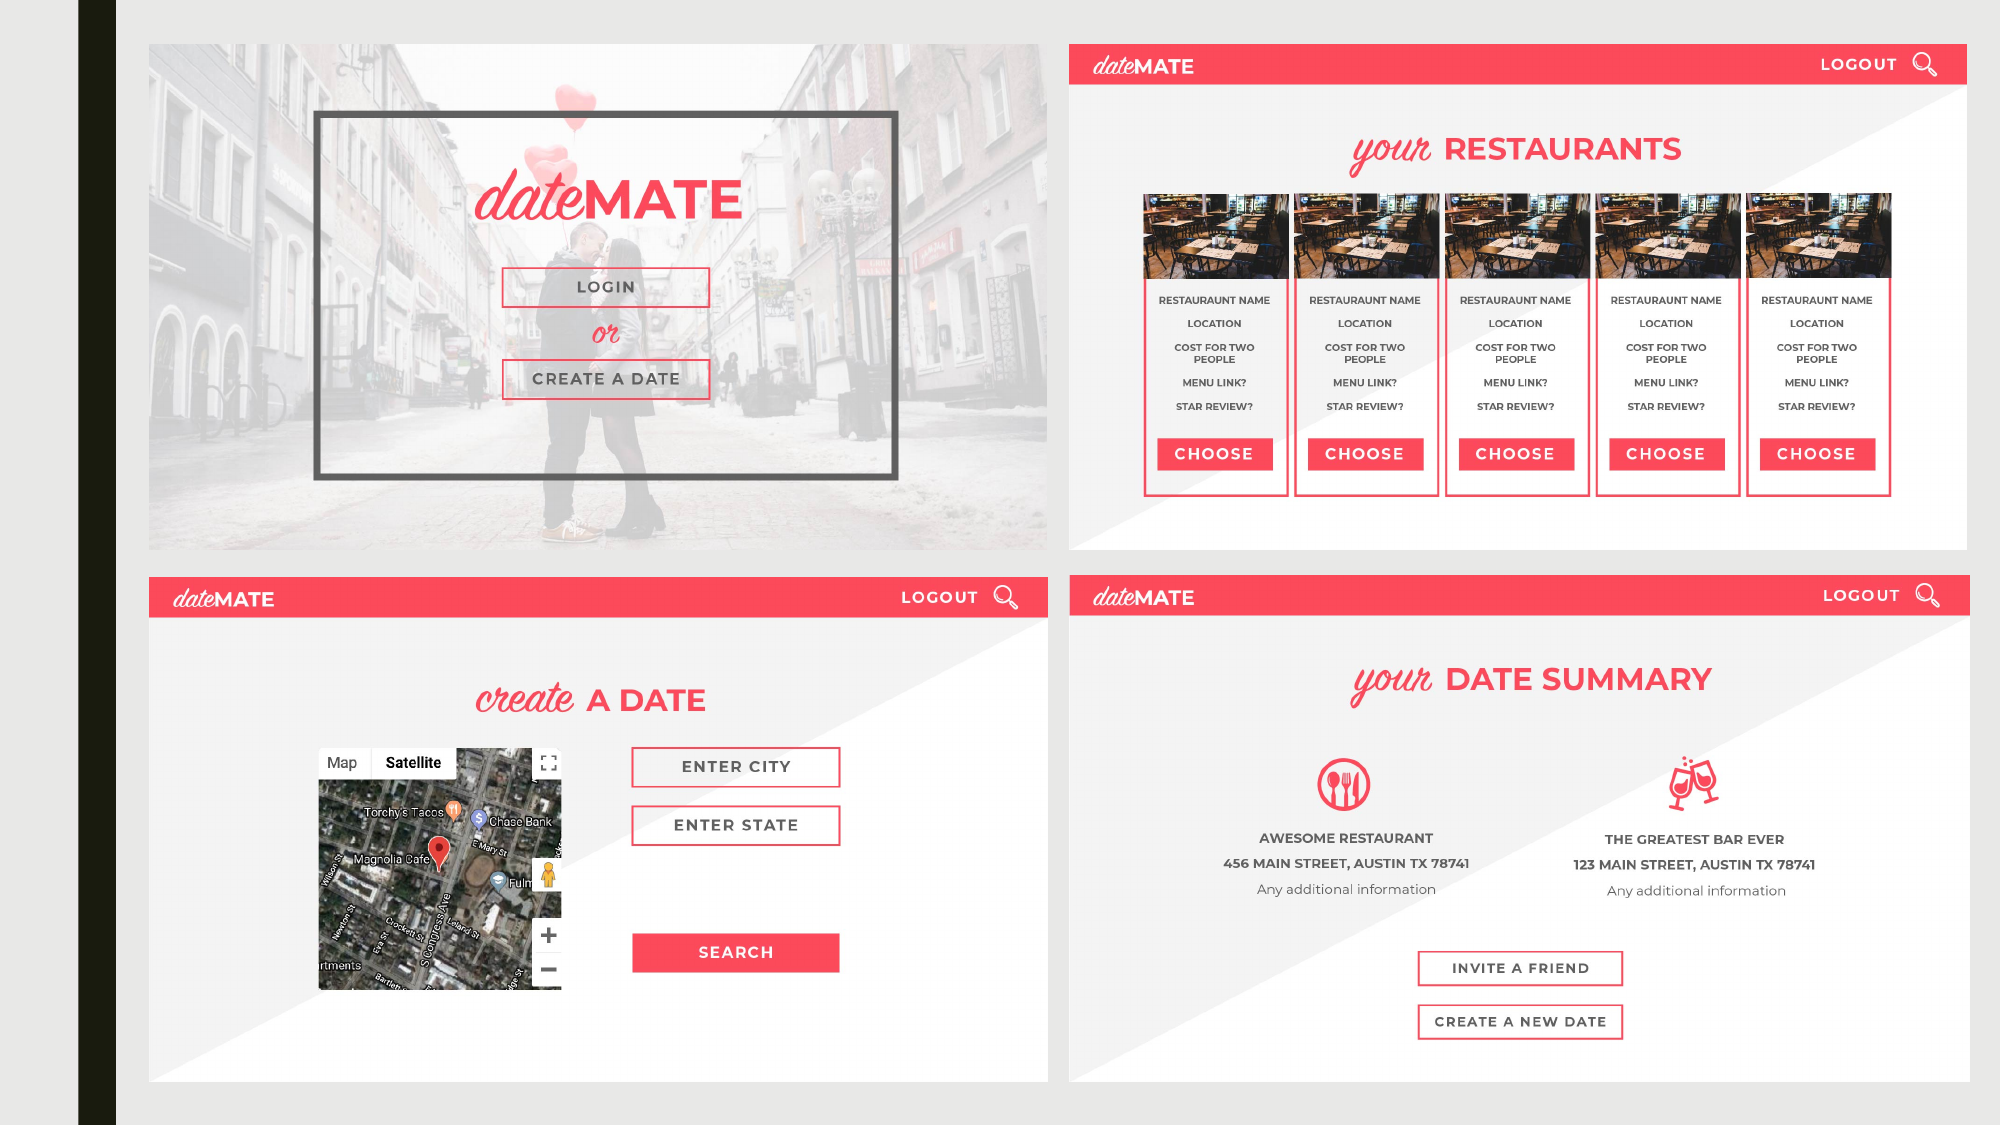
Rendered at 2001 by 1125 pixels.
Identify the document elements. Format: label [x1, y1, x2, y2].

picture [1069, 575, 1970, 1082]
picture [149, 44, 1047, 550]
picture [149, 577, 1048, 1082]
picture [1069, 44, 1967, 550]
